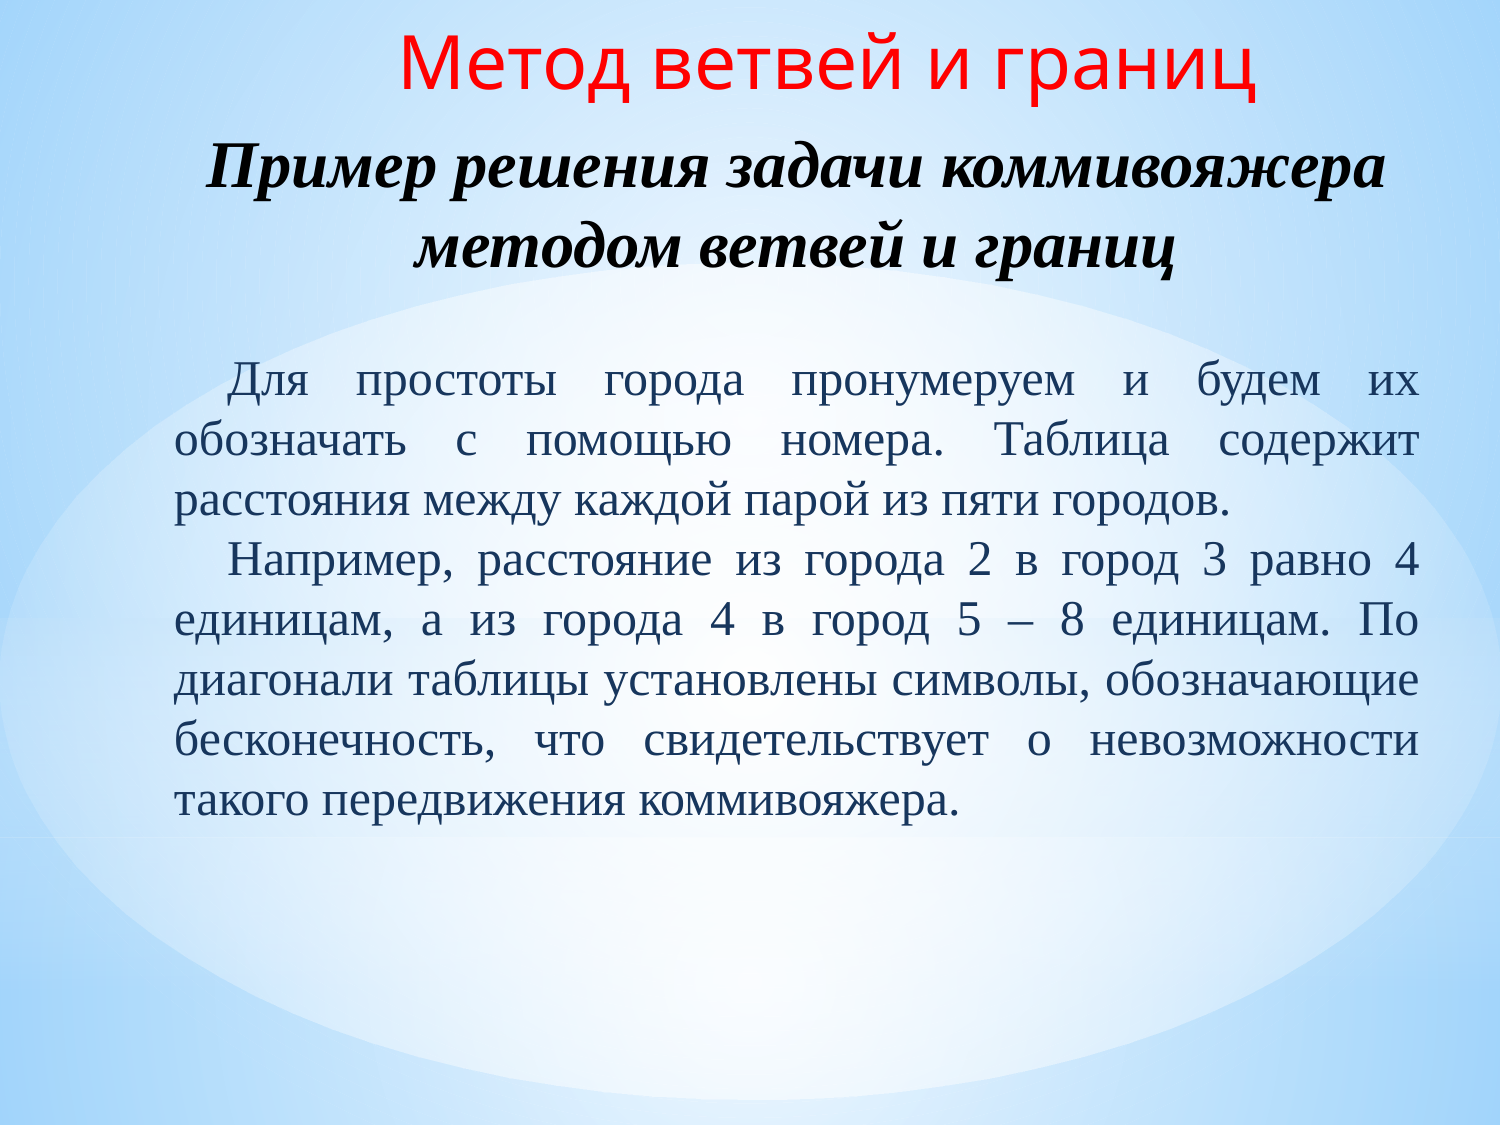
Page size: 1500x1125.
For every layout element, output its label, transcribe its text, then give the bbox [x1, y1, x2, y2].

text_box Метод ветвей и границ [382, 7, 1273, 112]
text_box Пример решения задачи коммивояжера методом ветвей и границ [94, 113, 1500, 288]
text_box Для простоты города пронумеруем и будем их обозначать с помощью номера. Таблица содержит расстояния между каждой парой из пяти городов. Например, расстояние из города 2 в город 3 равно 4 единицам, а из города 4 в город 5 – 8 единицам. По диагонали таблицы установлены символы, обозначающие бесконечность, что свидетельствует о невозможности такого передвижения коммивояжера. [159, 338, 1435, 833]
